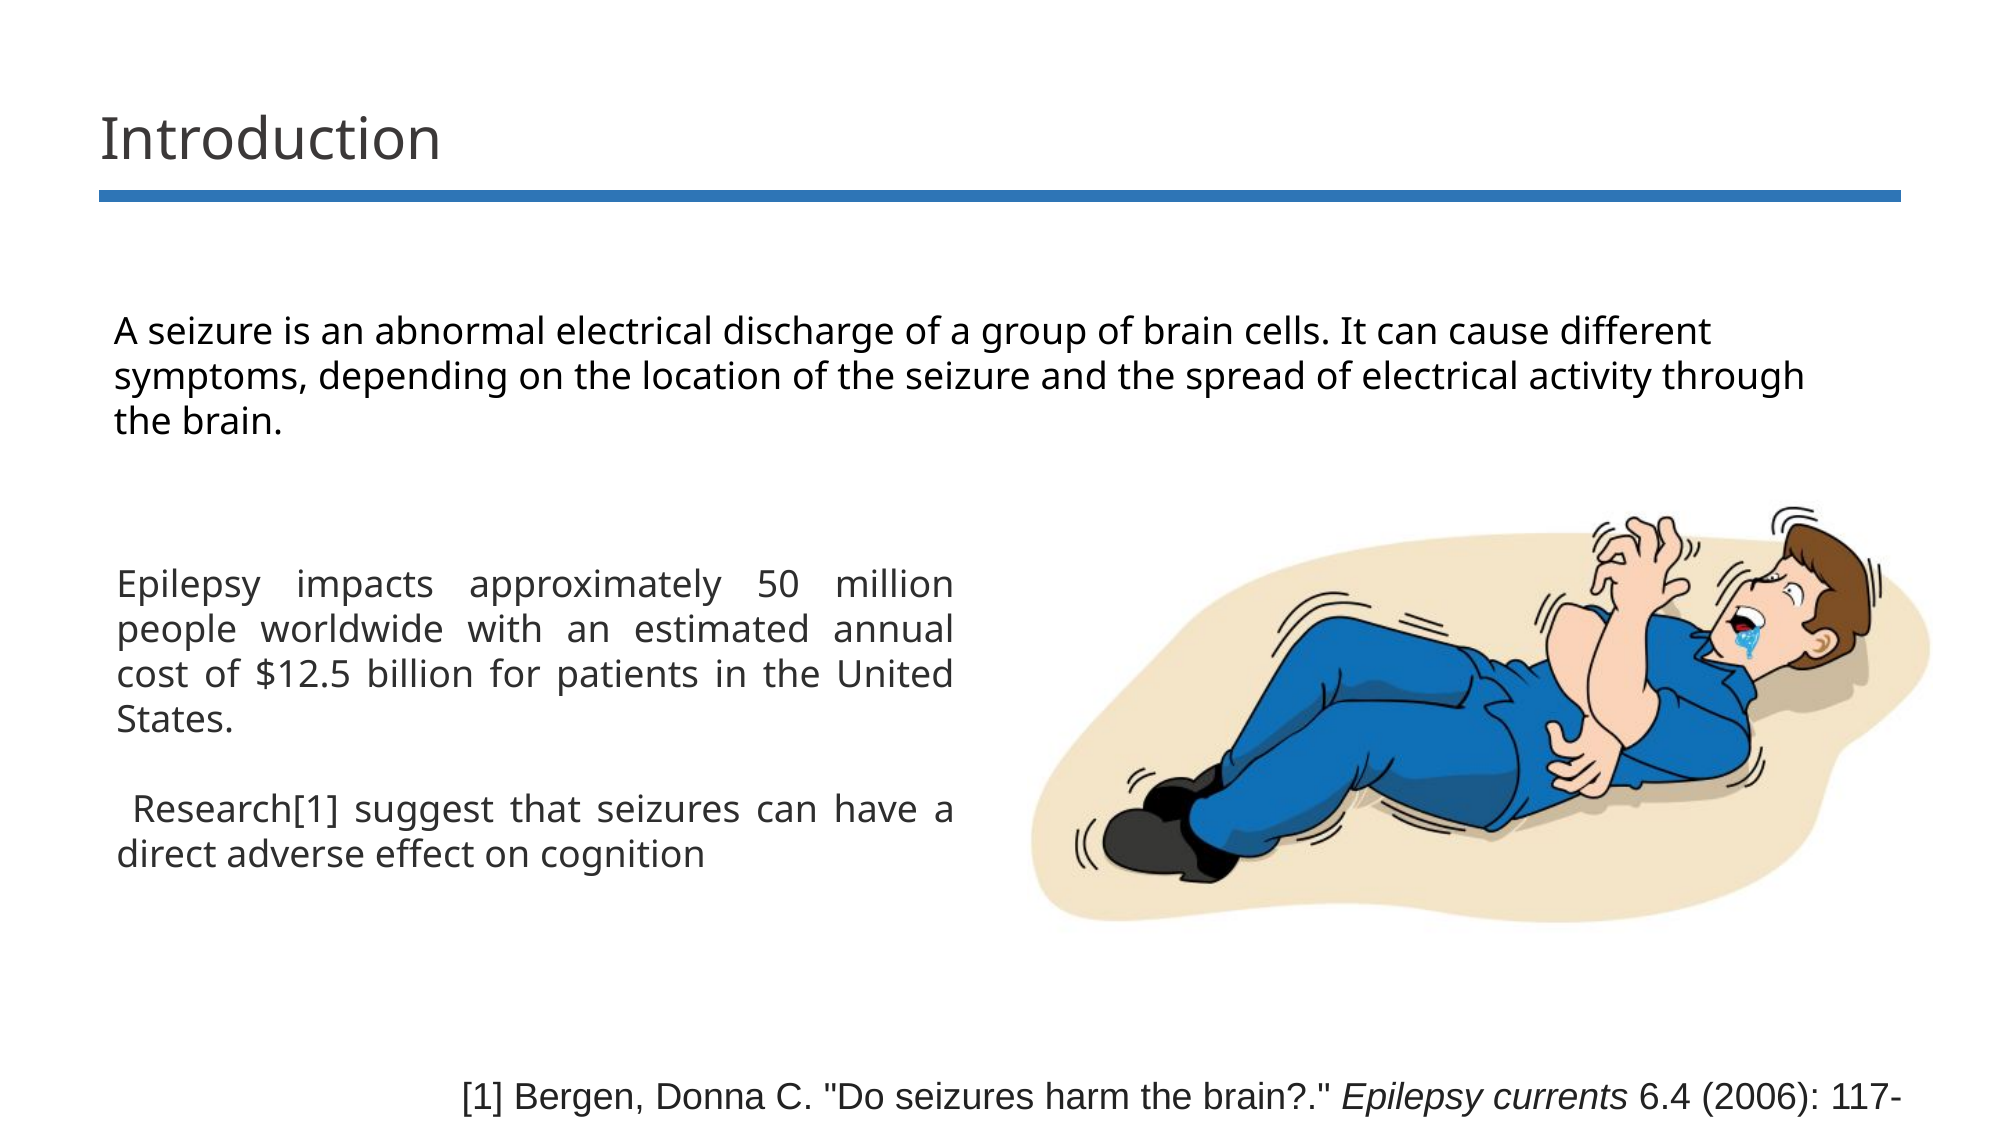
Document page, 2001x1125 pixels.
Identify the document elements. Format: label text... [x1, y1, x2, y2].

title Introduction [85, 73, 1214, 179]
picture [1027, 489, 1933, 981]
text_box [1] Bergen, Donna C. "Do seizures harm the brain?." Epilepsy currents 6.4 (2006): 117-118. [446, 1064, 1981, 1125]
text_box A seizure is an abnormal electrical discharge of a group of brain cells. It can cause different symptoms, depending on the location of the seizure and the spread of electrical activity through the brain. [99, 299, 1841, 450]
text_box Epilepsy impacts approximately 50 million people worldwide with an estimated annual cost of $12.5 billion for patients in the United States. Research[1] suggest that seizures can have a direct adverse effect on cognition [101, 552, 970, 927]
